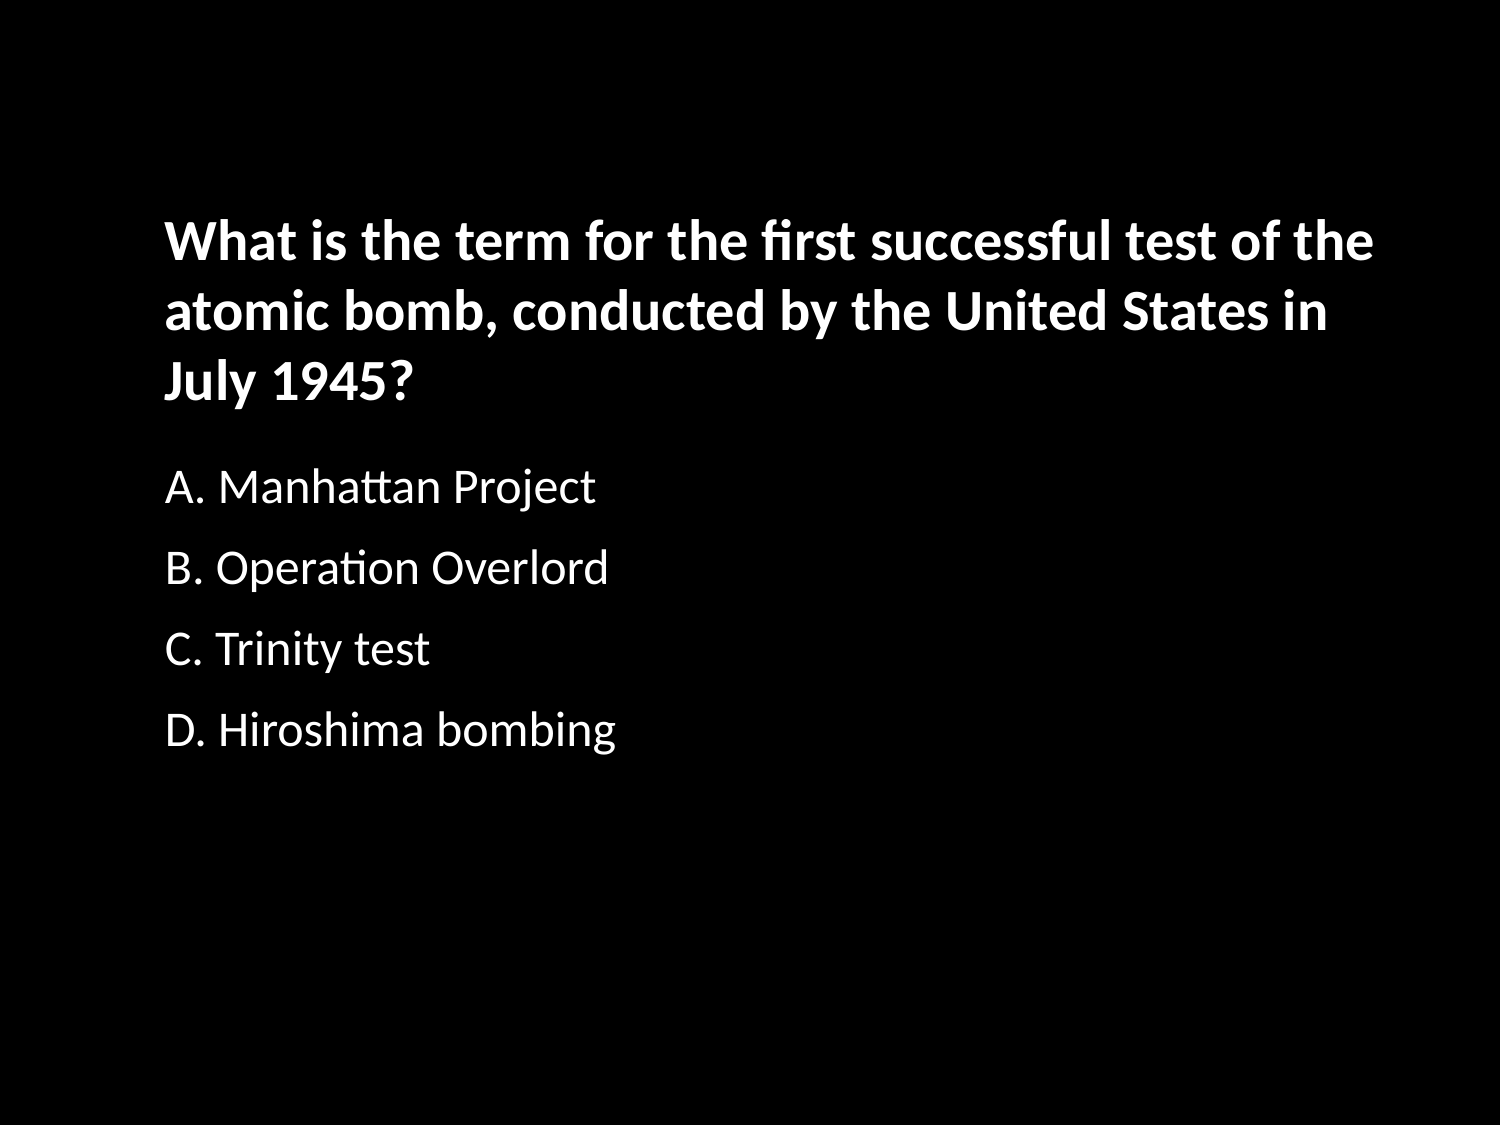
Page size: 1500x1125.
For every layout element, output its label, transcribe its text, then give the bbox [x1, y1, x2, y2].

text_box What is the term for the first successful test of the atomic bomb, conducted by the United States in July 1945? A. Manhattan Project B. Operation Overlord C. Trinity test D. Hiroshima bombing [149, 149, 1425, 764]
